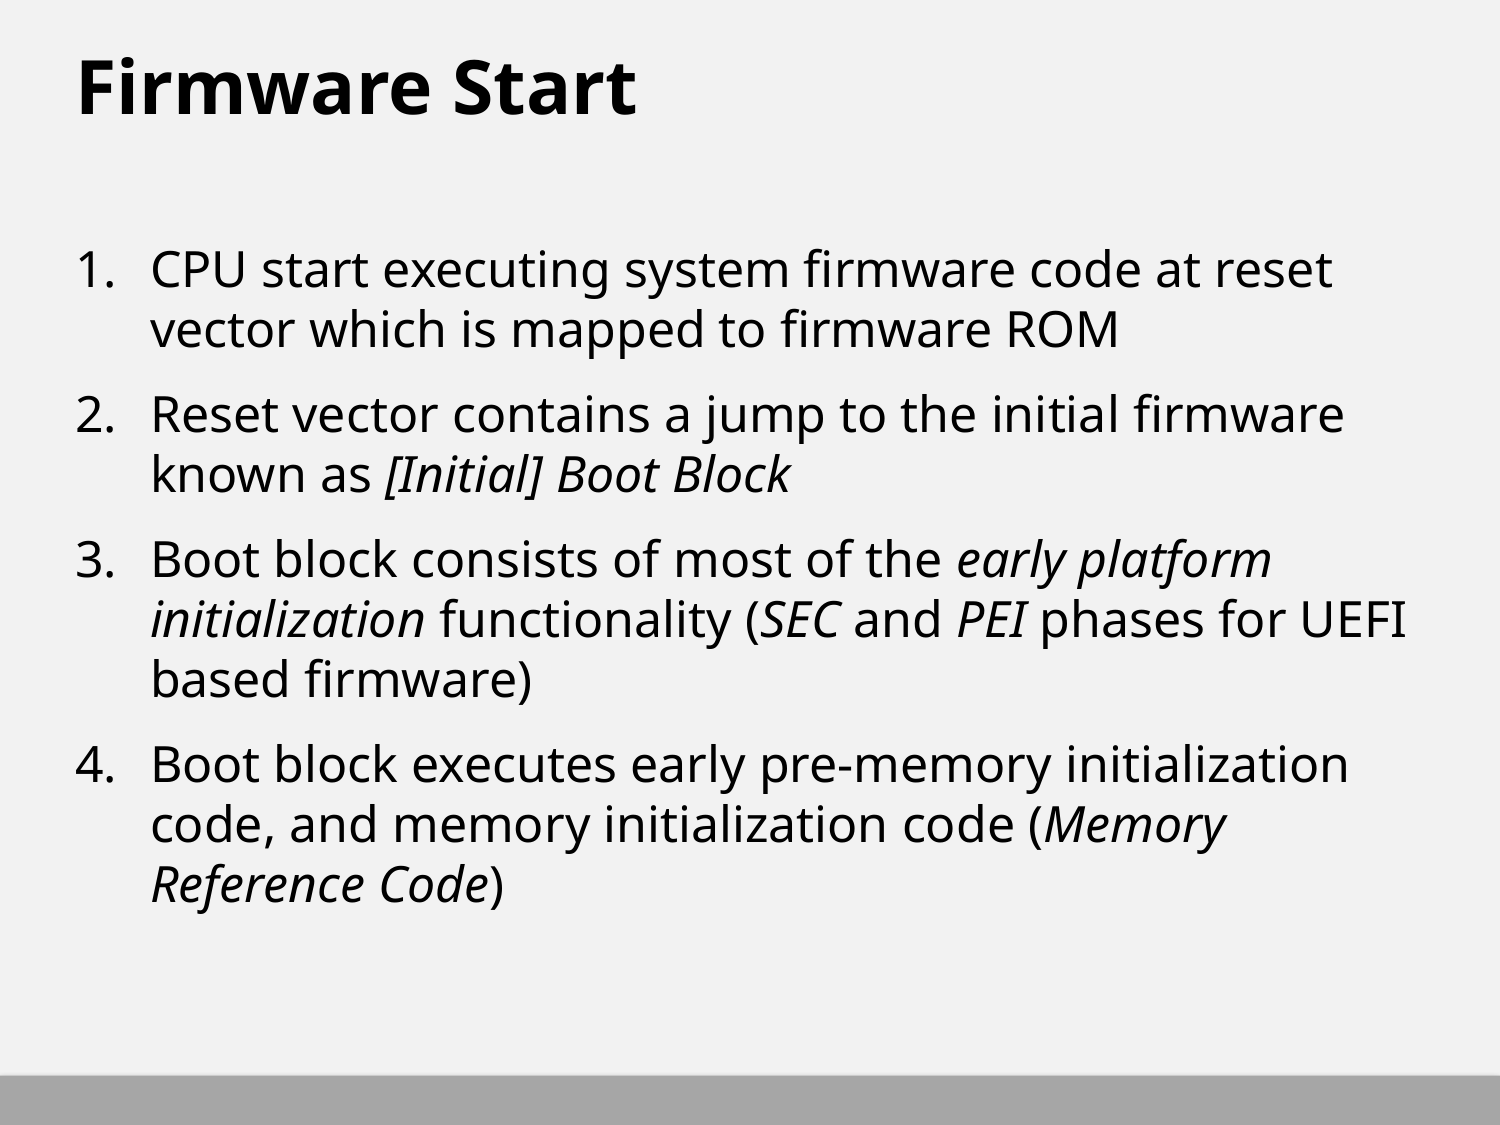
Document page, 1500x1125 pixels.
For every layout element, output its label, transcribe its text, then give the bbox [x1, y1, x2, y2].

list CPU start executing system firmware code at reset vector which is mapped to firmware ROM Reset vector contains a jump to the initial firmware known as [Initial] Boot Block Boot block consists of most of the early platform initialization functionality (SEC and PEI phases for UEFI based firmware) Boot block executes early pre-memory initialization code, and memory initialization code (Memory Reference Code) [75, 237, 1425, 1075]
title Firmware Start [75, 40, 1425, 203]
